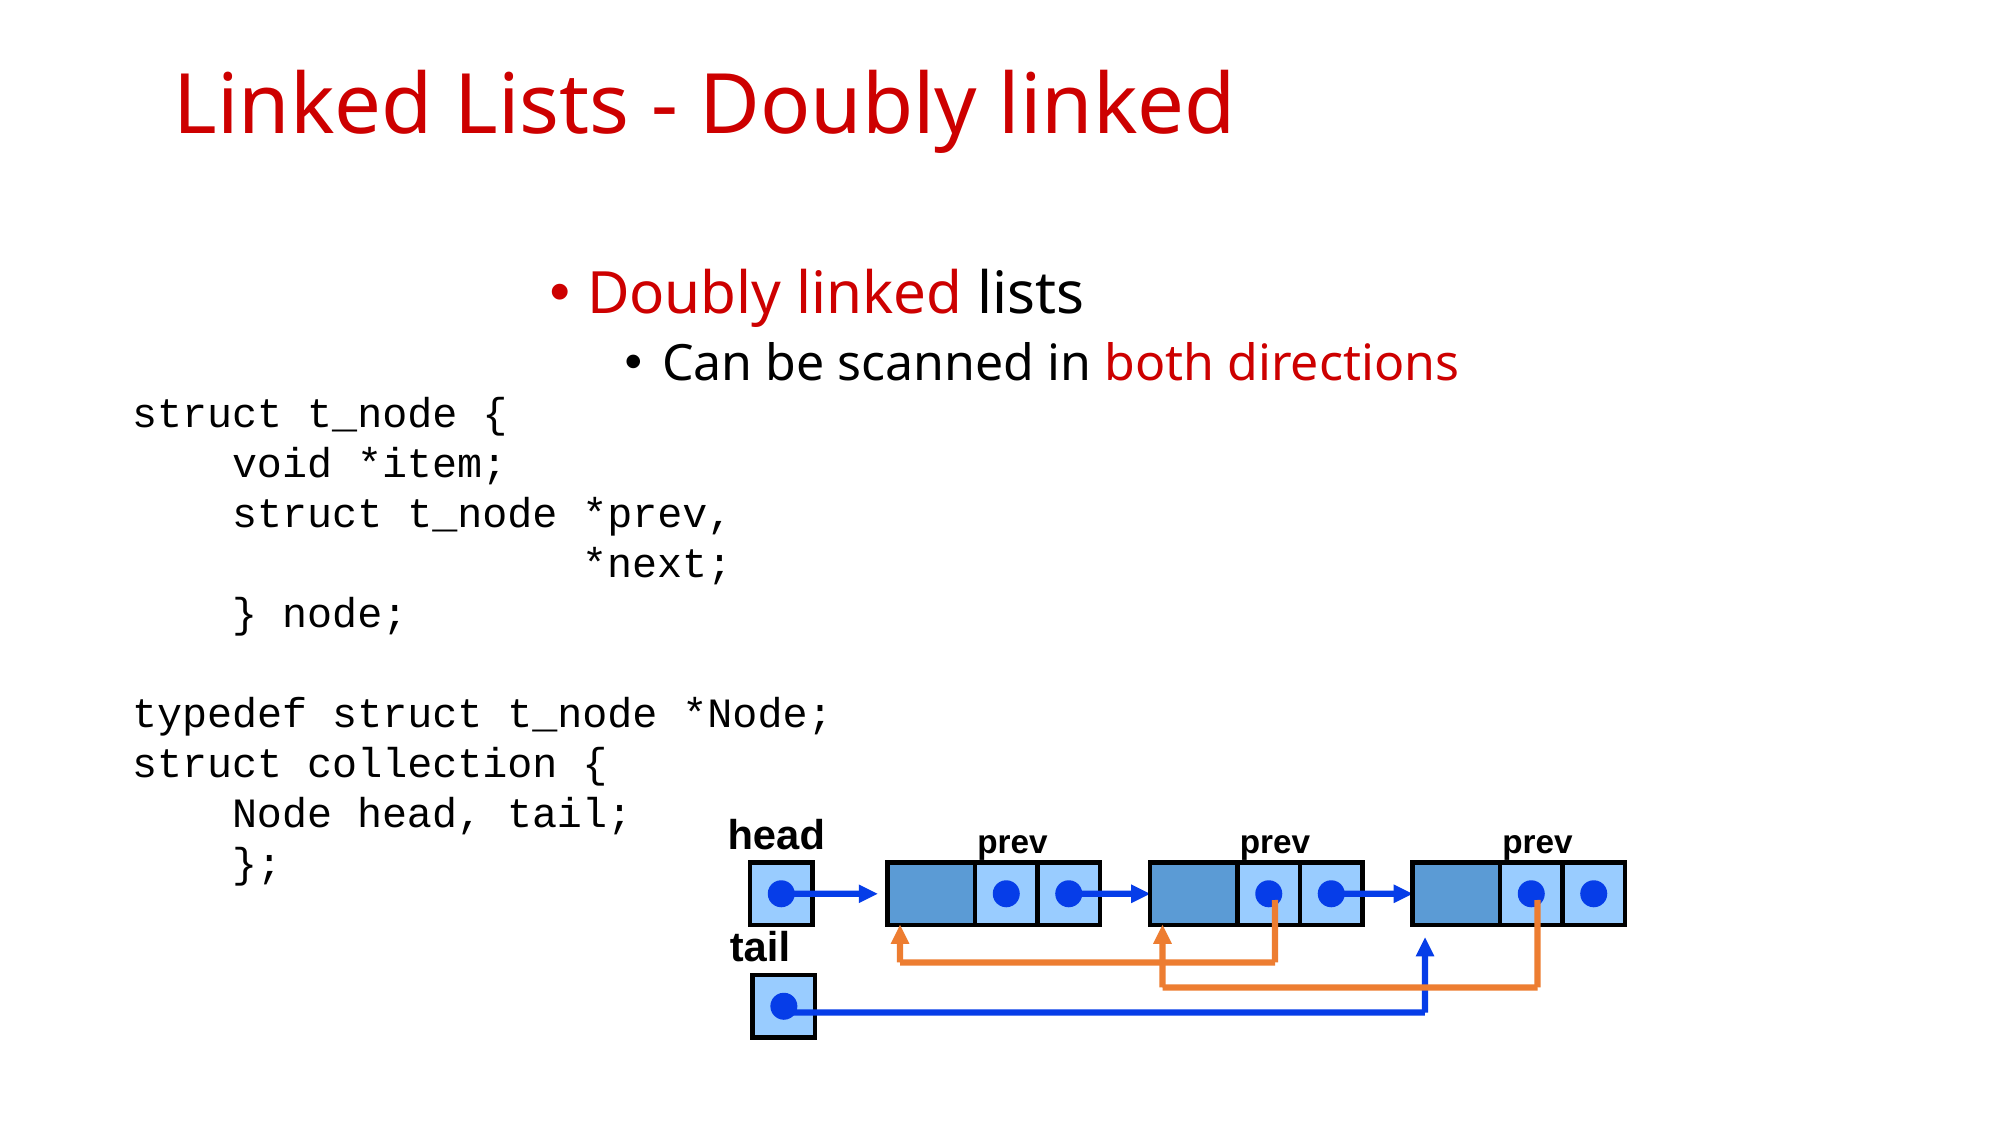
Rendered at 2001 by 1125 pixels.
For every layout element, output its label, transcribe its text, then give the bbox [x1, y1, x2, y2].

text_box [1418, 937, 1432, 987]
text_box tail [715, 912, 806, 978]
text_box prev [1487, 812, 1588, 862]
text_box prev [1225, 812, 1326, 862]
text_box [1412, 862, 1625, 925]
title Linked Lists - Doubly linked [158, 50, 1434, 163]
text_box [752, 974, 815, 1038]
text_box prev [962, 812, 1063, 862]
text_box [887, 862, 1100, 925]
text_box head [712, 800, 840, 865]
text_box [1363, 887, 1410, 901]
text_box [1100, 887, 1148, 901]
text_box [1156, 925, 1169, 988]
text_box struct t_node { void *item; struct t_node *prev, *next; } node; typedef struct t_node *Node; struct collection { Node head, tail; }; [117, 378, 848, 894]
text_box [1149, 862, 1363, 925]
list Doubly linked lists Can be scanned in both directions [534, 256, 1810, 757]
text_box [813, 887, 878, 901]
text_box [893, 925, 907, 963]
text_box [749, 862, 813, 925]
